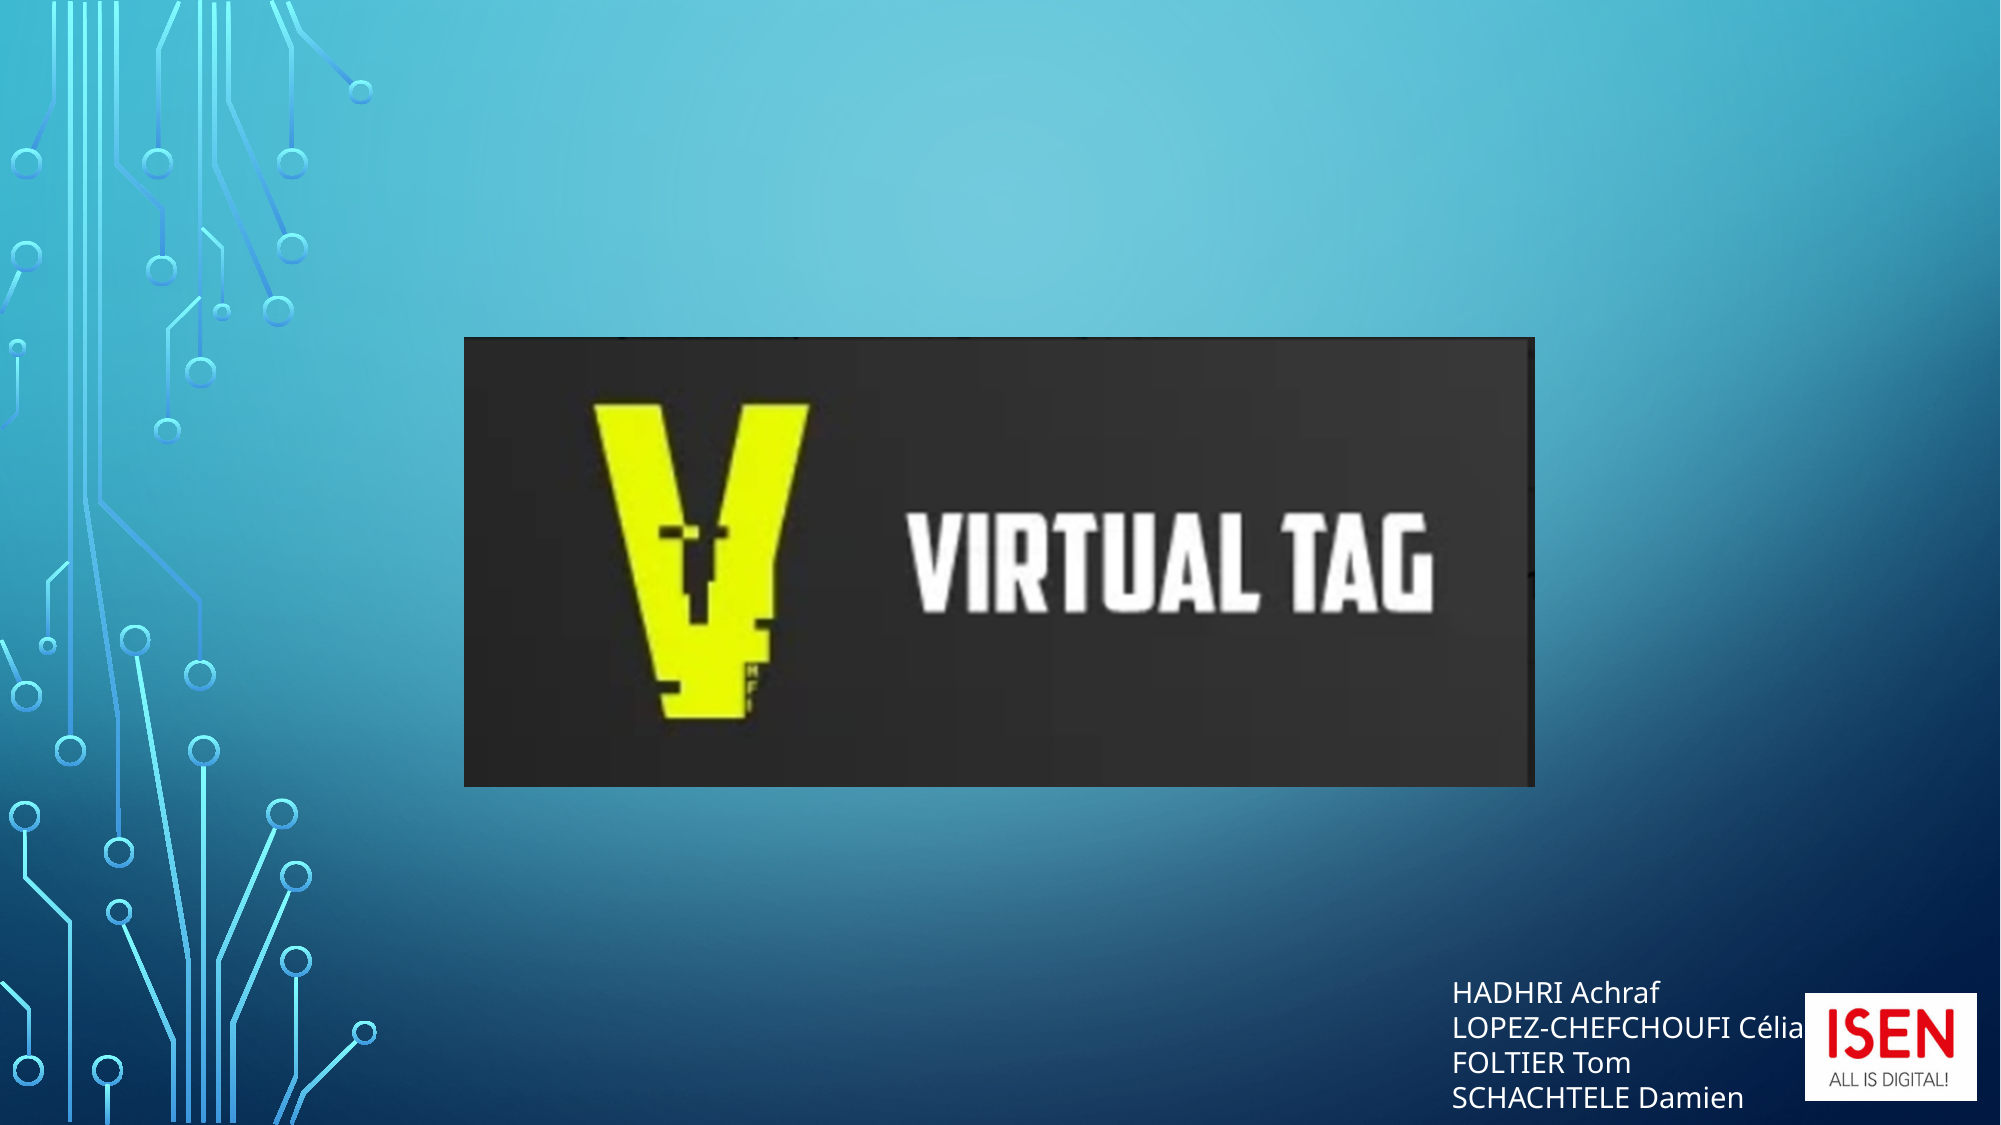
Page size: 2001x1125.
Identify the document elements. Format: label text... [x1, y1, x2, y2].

picture [464, 337, 1536, 788]
text_box HADHRI Achraf LOPEZ-CHEFCHOUFI Célian FOLTIER Tom SCHACHTELE Damien [1437, 966, 1904, 1125]
picture [1805, 993, 1977, 1101]
